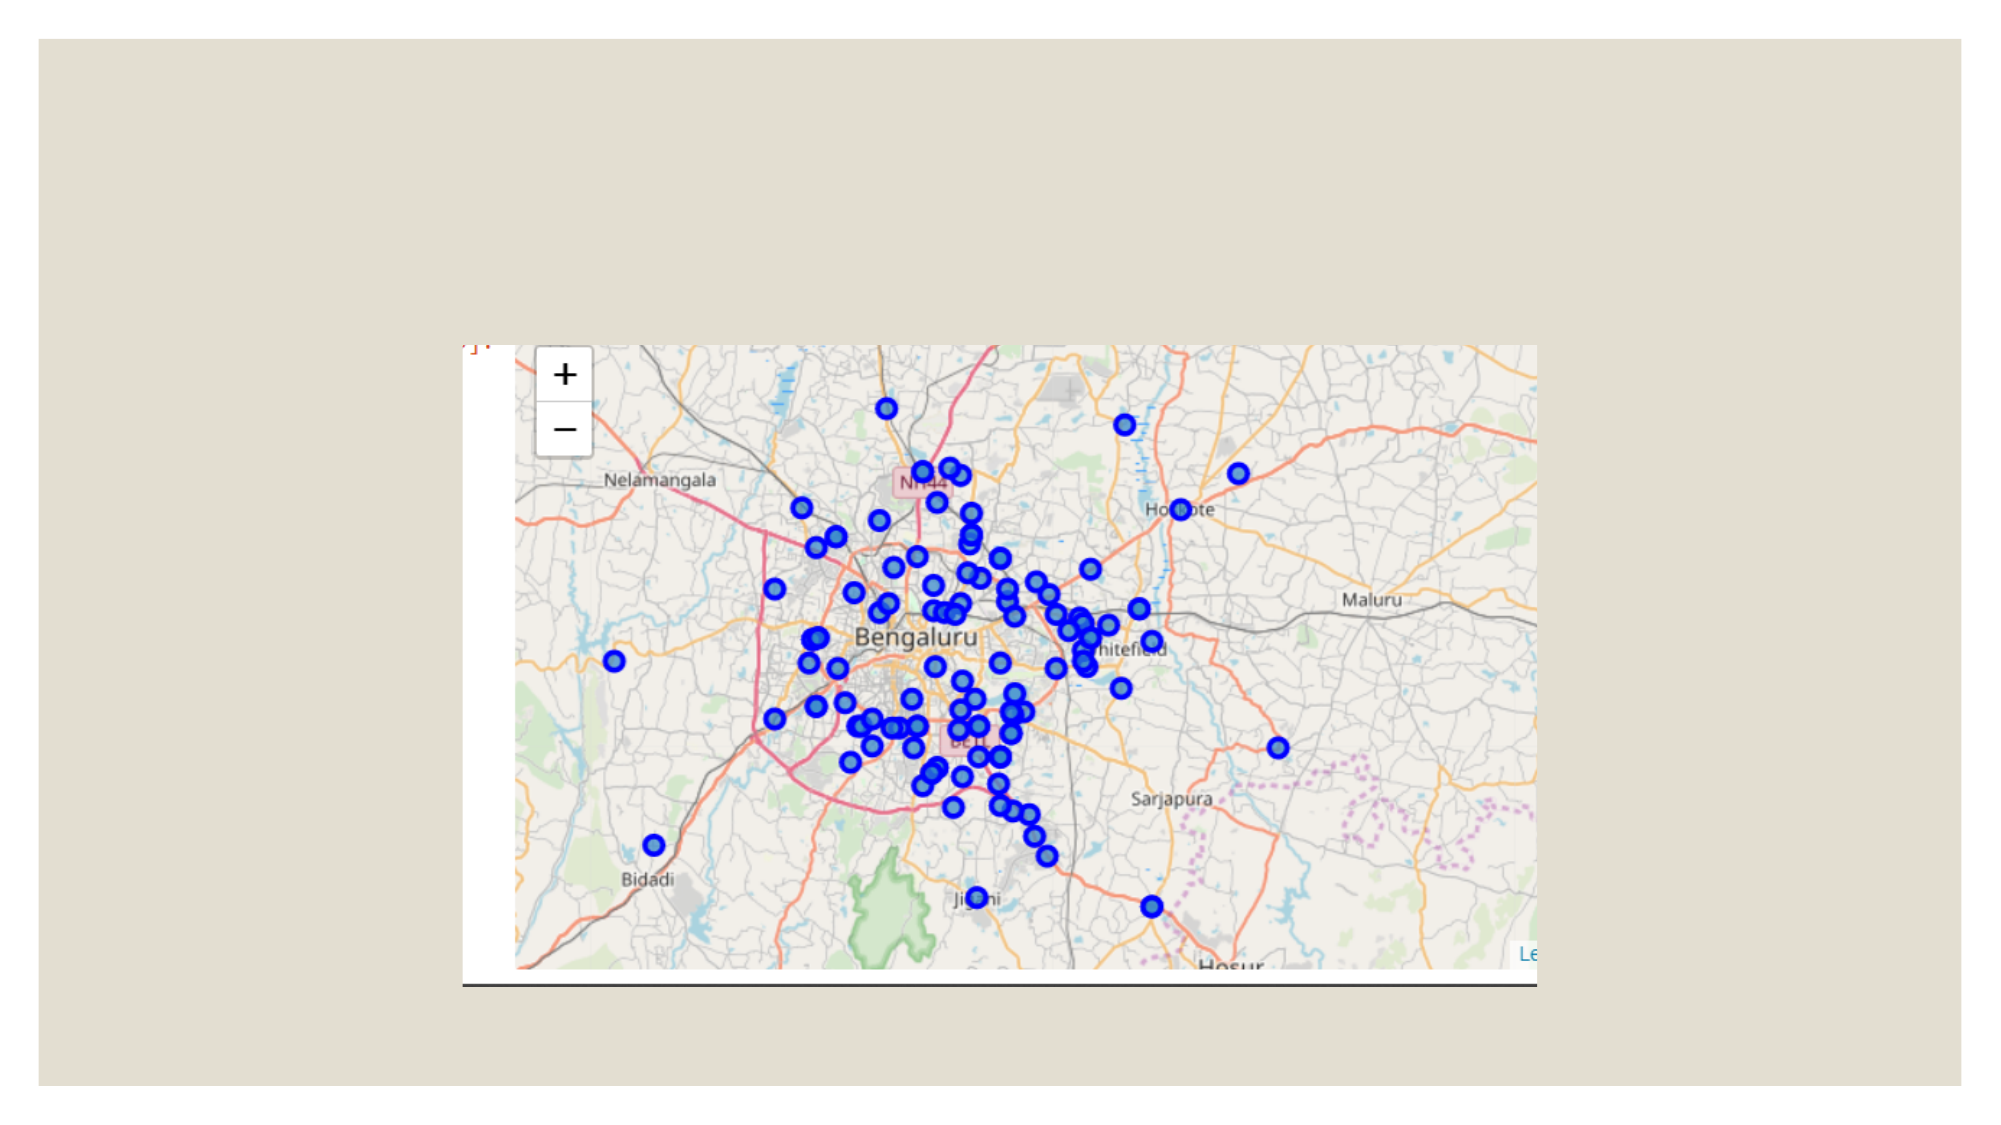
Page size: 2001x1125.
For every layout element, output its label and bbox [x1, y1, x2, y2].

list [462, 345, 1538, 991]
